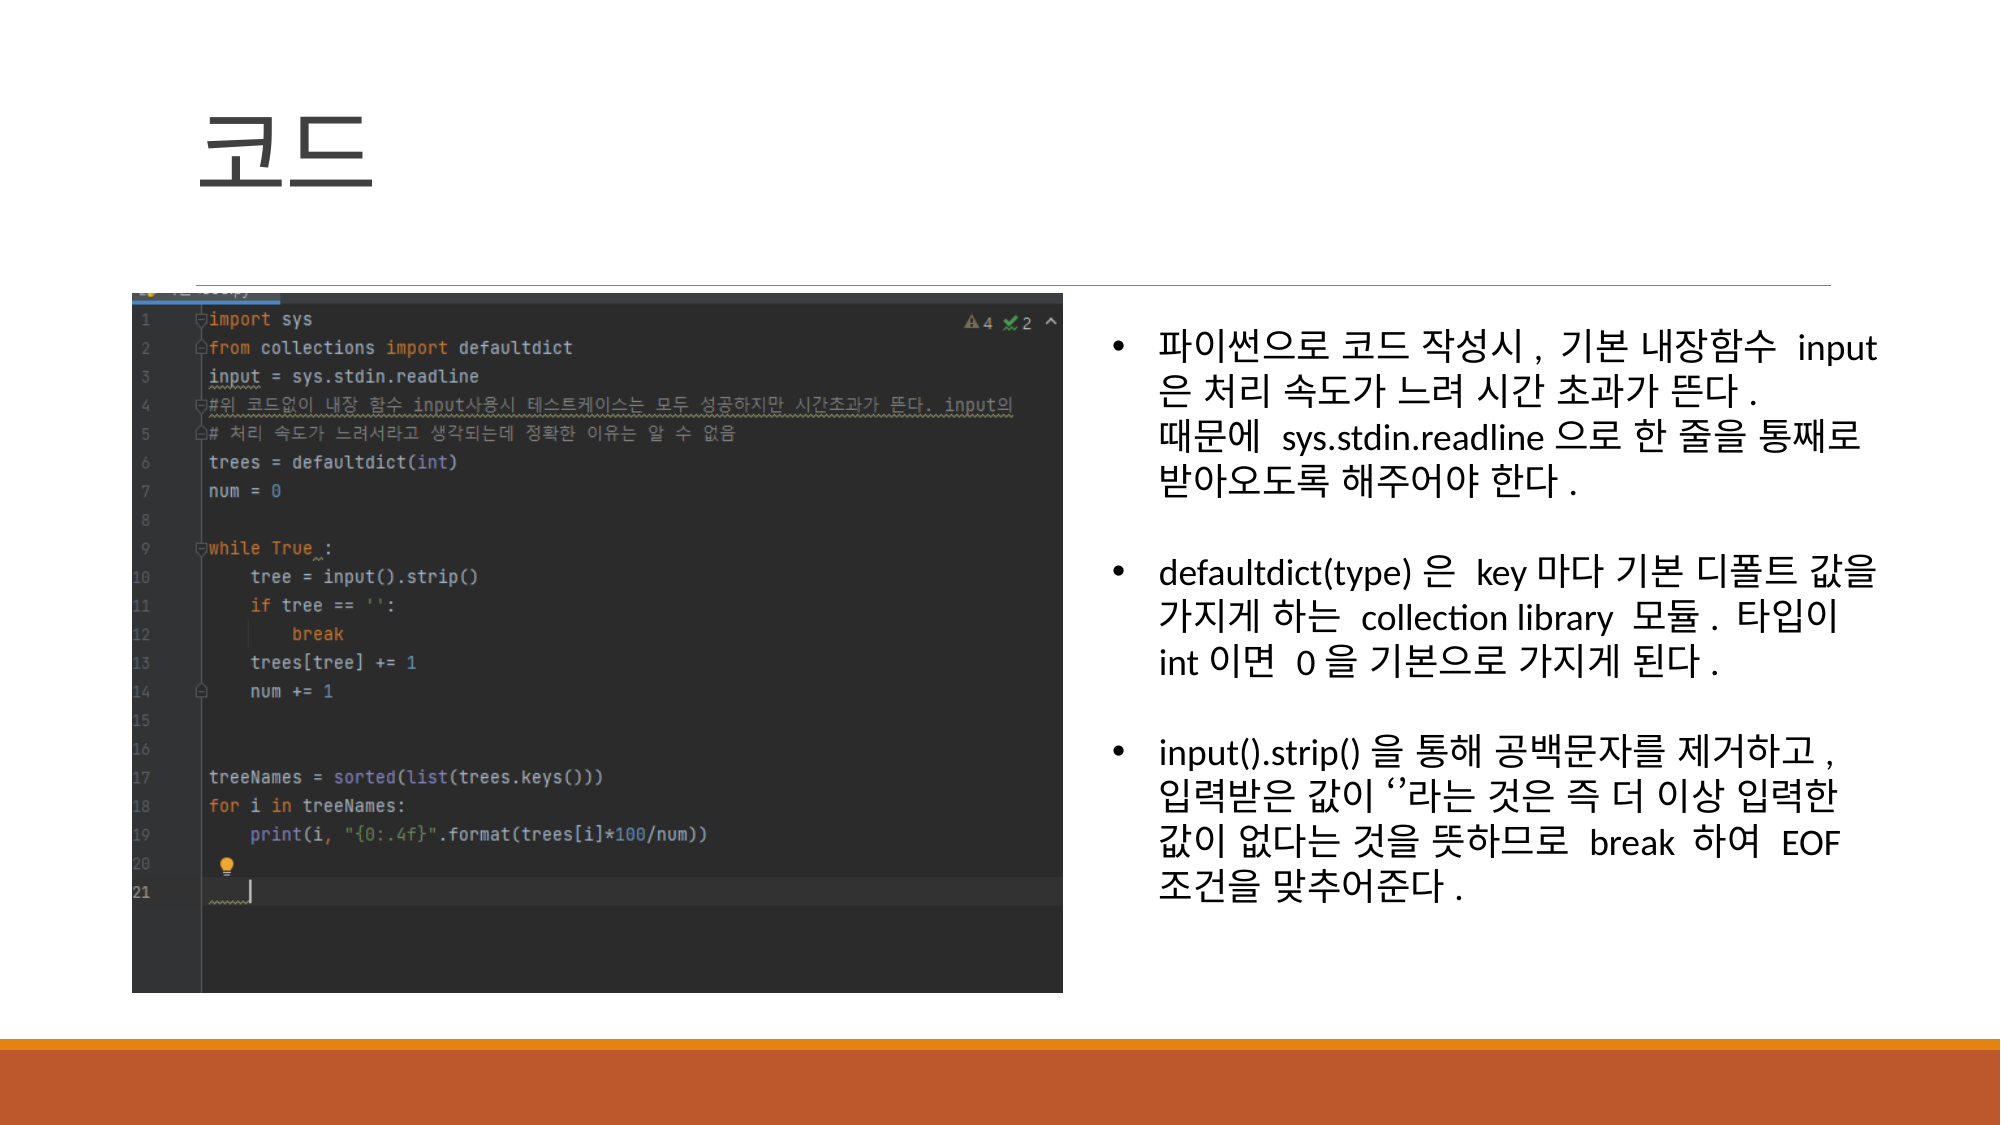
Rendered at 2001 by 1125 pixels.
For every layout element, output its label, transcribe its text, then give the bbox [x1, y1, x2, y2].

text_box 파이썬으로 코드 작성시, 기본 내장함수 input은 처리 속도가 느려 시간 초과가 뜬다. 때문에 sys.stdin.readline으로 한 줄을 통째로 받아오도록 해주어야 한다. defaultdict(type)은 key마다 기본 디폴트 값을 가지게 하는 collection library 모듈. 타입이 int이면 0을 기본으로 가지게 된다. input().strip()을 통해 공백문자를 제거하고, 입력받은 값이 ‘’라는 것은 즉 더 이상 입력한 값이 없다는 것을 뜻하므로 break 하여 EOF조건을 맞추어준다. [1097, 315, 1894, 915]
title 코드 [180, 47, 1830, 220]
picture [131, 292, 1063, 994]
